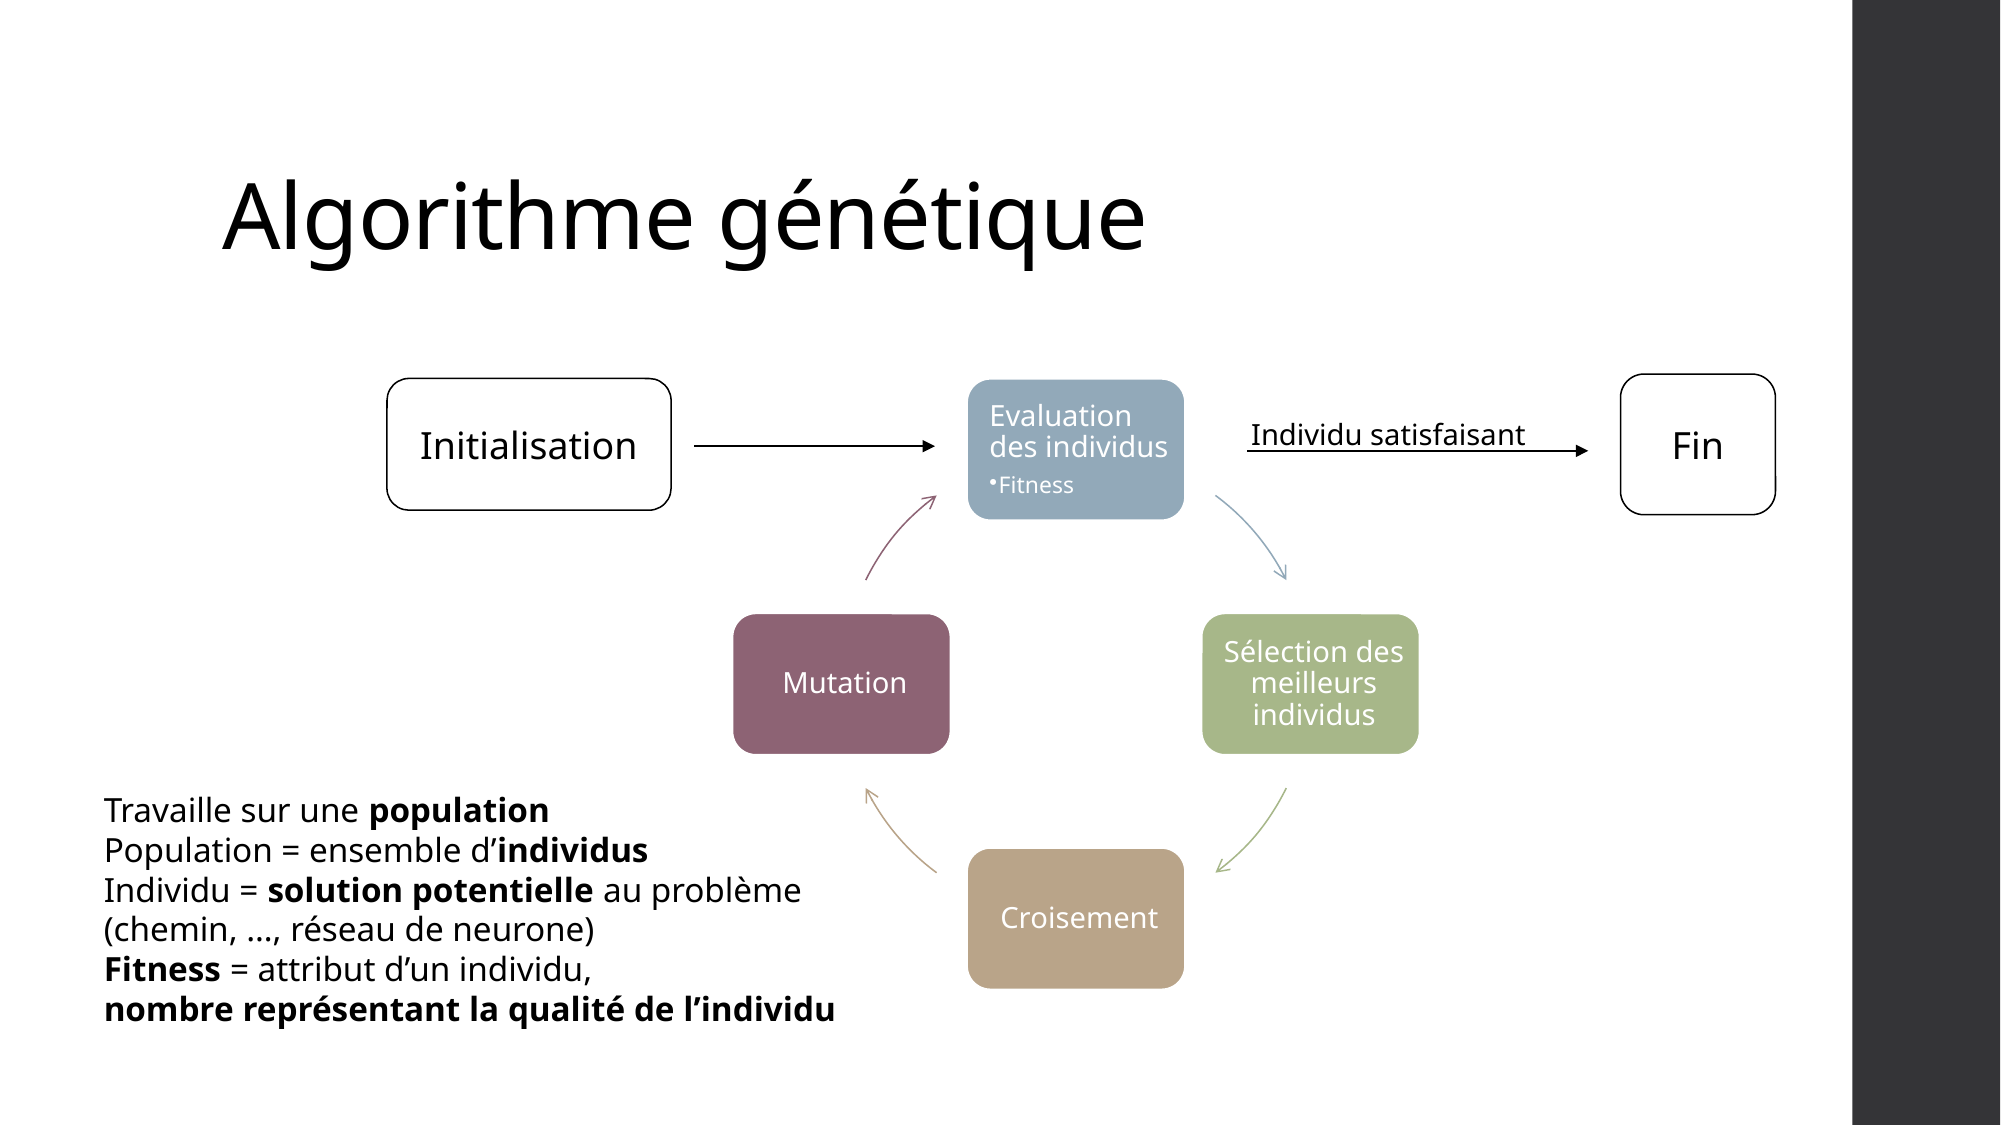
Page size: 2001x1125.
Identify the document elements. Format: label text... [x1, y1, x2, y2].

title Algorithme génétique [206, 60, 1797, 278]
text_box Fin [1620, 374, 1776, 515]
text_box Initialisation [386, 378, 615, 511]
list [386, 277, 1797, 992]
text_box Travaille sur une population Population = ensemble d’individus Individu = solution potentielle au problème (chemin, …, réseau de neurone) Fitness = attribut d’un individu, nombre représentant la qualité de l’individu [88, 781, 950, 1036]
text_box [621, 378, 1531, 991]
